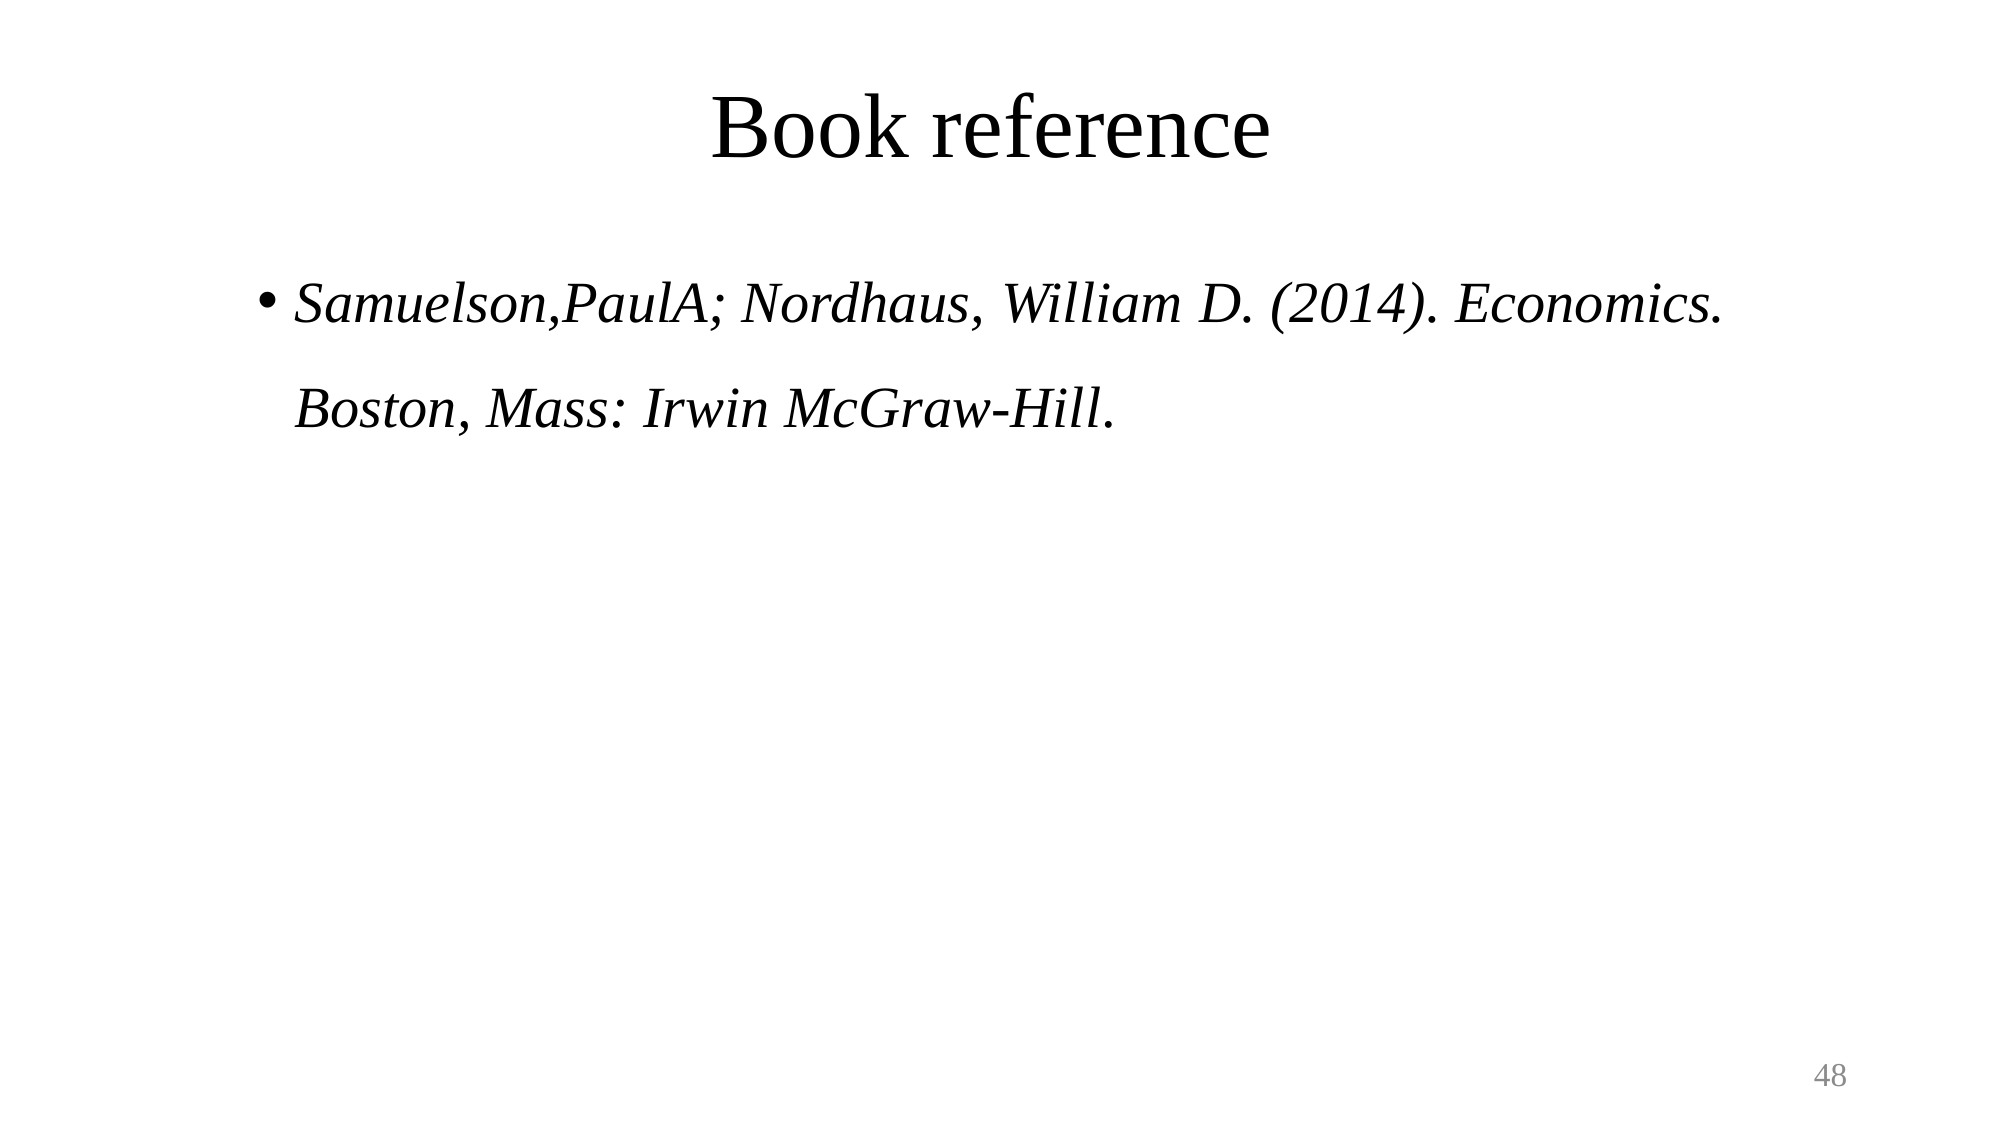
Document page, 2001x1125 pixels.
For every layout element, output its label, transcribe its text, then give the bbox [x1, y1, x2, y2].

title Book reference [242, 59, 1742, 196]
slide_number 48 [1412, 1042, 1863, 1103]
list Samuelson,PaulA; Nordhaus, William D. (2014). Economics. Boston, Mass: Irwin McGraw-Hill. [242, 221, 1742, 1014]
